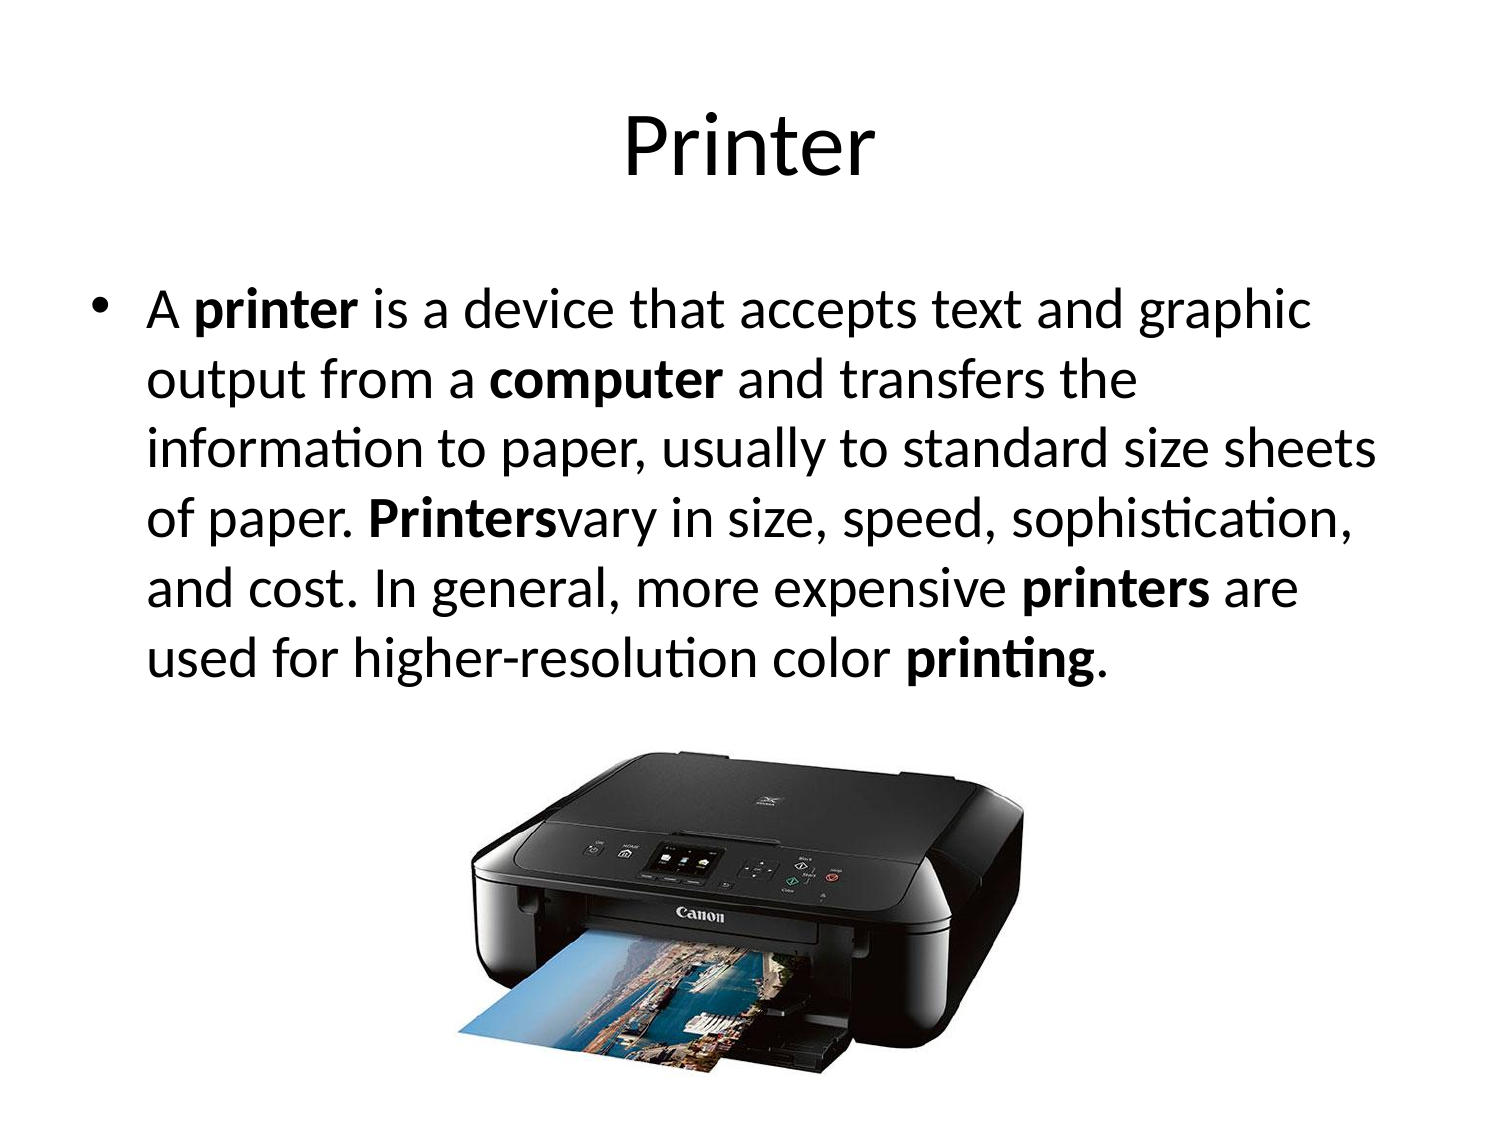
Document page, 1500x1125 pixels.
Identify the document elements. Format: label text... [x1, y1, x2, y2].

list A printer is a device that accepts text and graphic output from a computer and transfers the information to paper, usually to standard size sheets of paper. Printersvary in size, speed, sophistication, and cost. In general, more expensive printers are used for higher-resolution color printing. [75, 262, 1425, 1005]
picture [407, 687, 1064, 1125]
title Printer [75, 45, 1425, 233]
